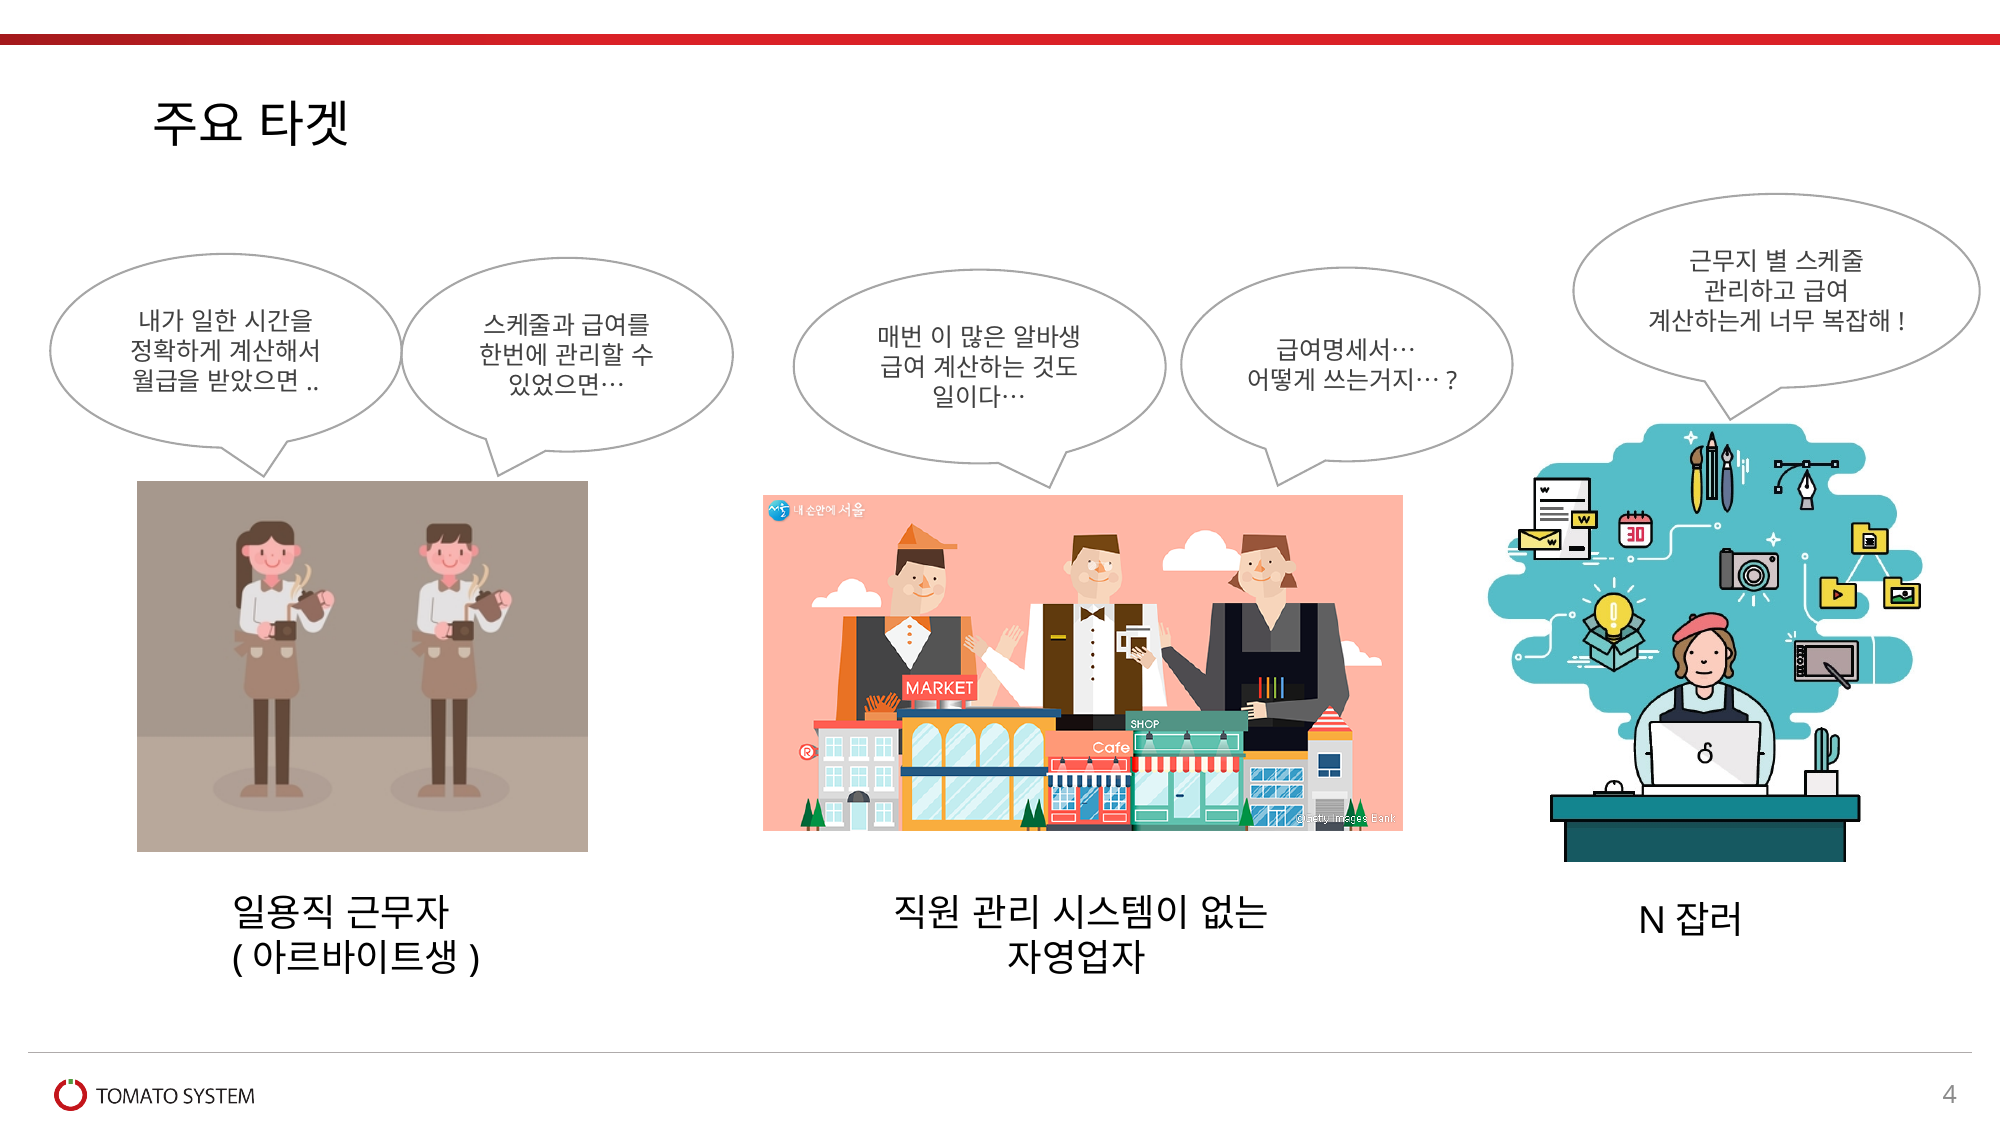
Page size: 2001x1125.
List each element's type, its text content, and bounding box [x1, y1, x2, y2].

text_box 급여명세서… 어떻게 쓰는거지…? [1180, 266, 1514, 488]
title 주요 타겟 [137, 91, 737, 163]
picture [137, 481, 588, 853]
text_box N잡러 [1623, 888, 1781, 949]
picture [54, 1079, 254, 1111]
text_box 직원 관리 시스템이 없는 자영업자 [826, 881, 1327, 987]
text_box 근무지 별 스케줄 관리하고 급여 계산하는게 너무 복잡해! [1572, 192, 1981, 410]
picture [763, 495, 1403, 831]
text_box 매번 이 많은 알바생 급여 계산하는 것도 일이다… [792, 268, 1167, 490]
text_box 내가 일한 시간을 정확하게 계산해서 월급을 받았으면.. [49, 252, 403, 478]
slide_number 4 [1550, 1065, 1972, 1125]
text_box 스케줄과 급여를 한번에 관리할 수 있었으면… [401, 256, 734, 478]
text_box 일용직 근무자 (아르바이트생) [217, 881, 495, 987]
picture [1477, 410, 1940, 862]
